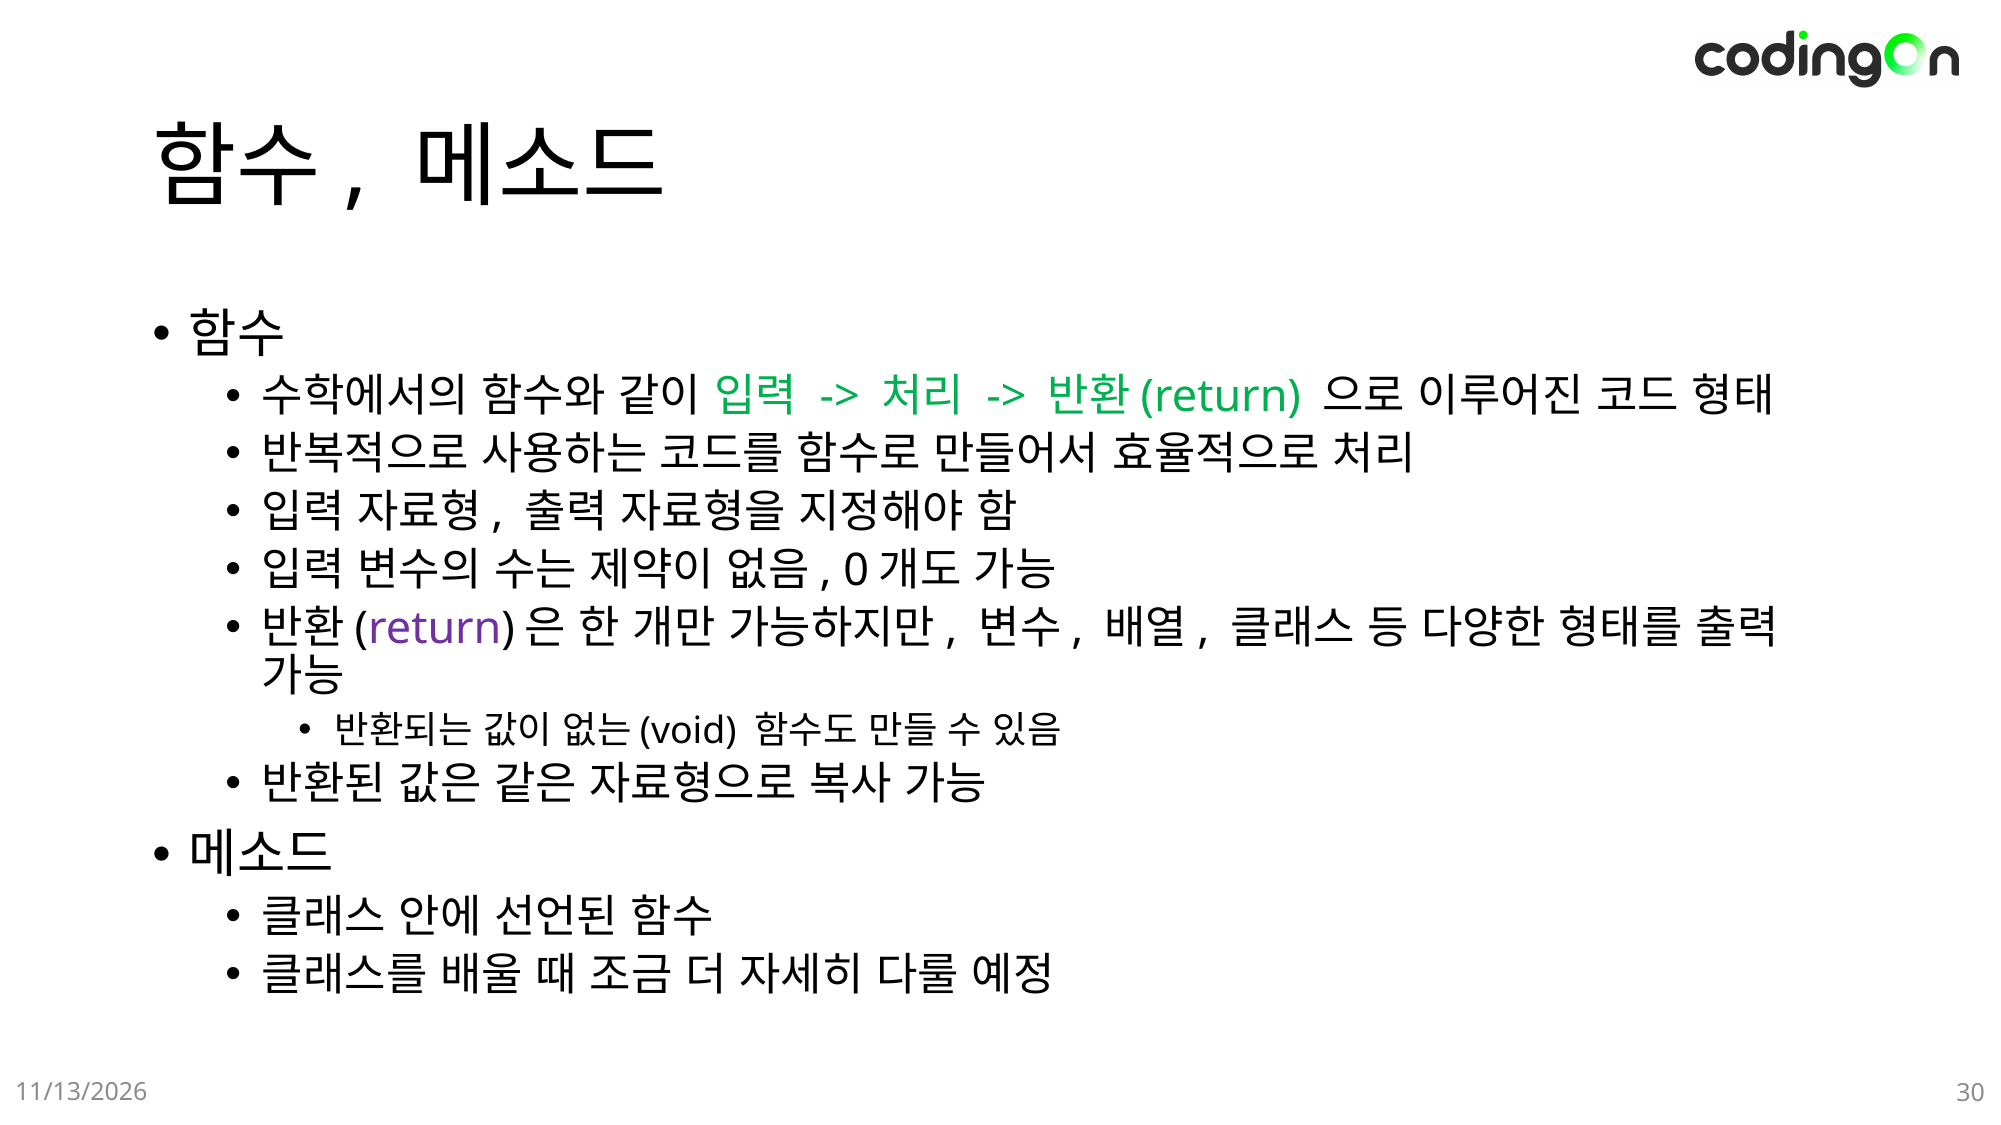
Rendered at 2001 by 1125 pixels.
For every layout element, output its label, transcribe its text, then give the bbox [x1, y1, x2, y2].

slide_number 30 [1550, 1063, 2000, 1124]
picture [1695, 30, 1959, 88]
list 함수 수학에서의 함수와 같이 입력 -> 처리 -> 반환(return) 으로 이루어진 코드 형태 반복적으로 사용하는 코드를 함수로 만들어서 효율적으로 처리 입력 자료형, 출력 자료형을 지정해야 함 입력 변수의 수는 제약이 없음, 0개도 가능 반환(return)은 한 개만 가능하지만, 변수, 배열, 클래스 등 다양한 형태를 출력 가능 반환되는 값이 없는(void) 함수도 만들 수 있음 반환된 값은 같은 자료형으로 복사 가능 메소드 클래스 안에 선언된 함수 클래스를 배울 때 조금 더 자세히 다룰 예정 [137, 299, 1863, 1014]
title 함수, 메소드 [137, 59, 1863, 278]
slide_number 12-22(Sun) [0, 1062, 450, 1123]
